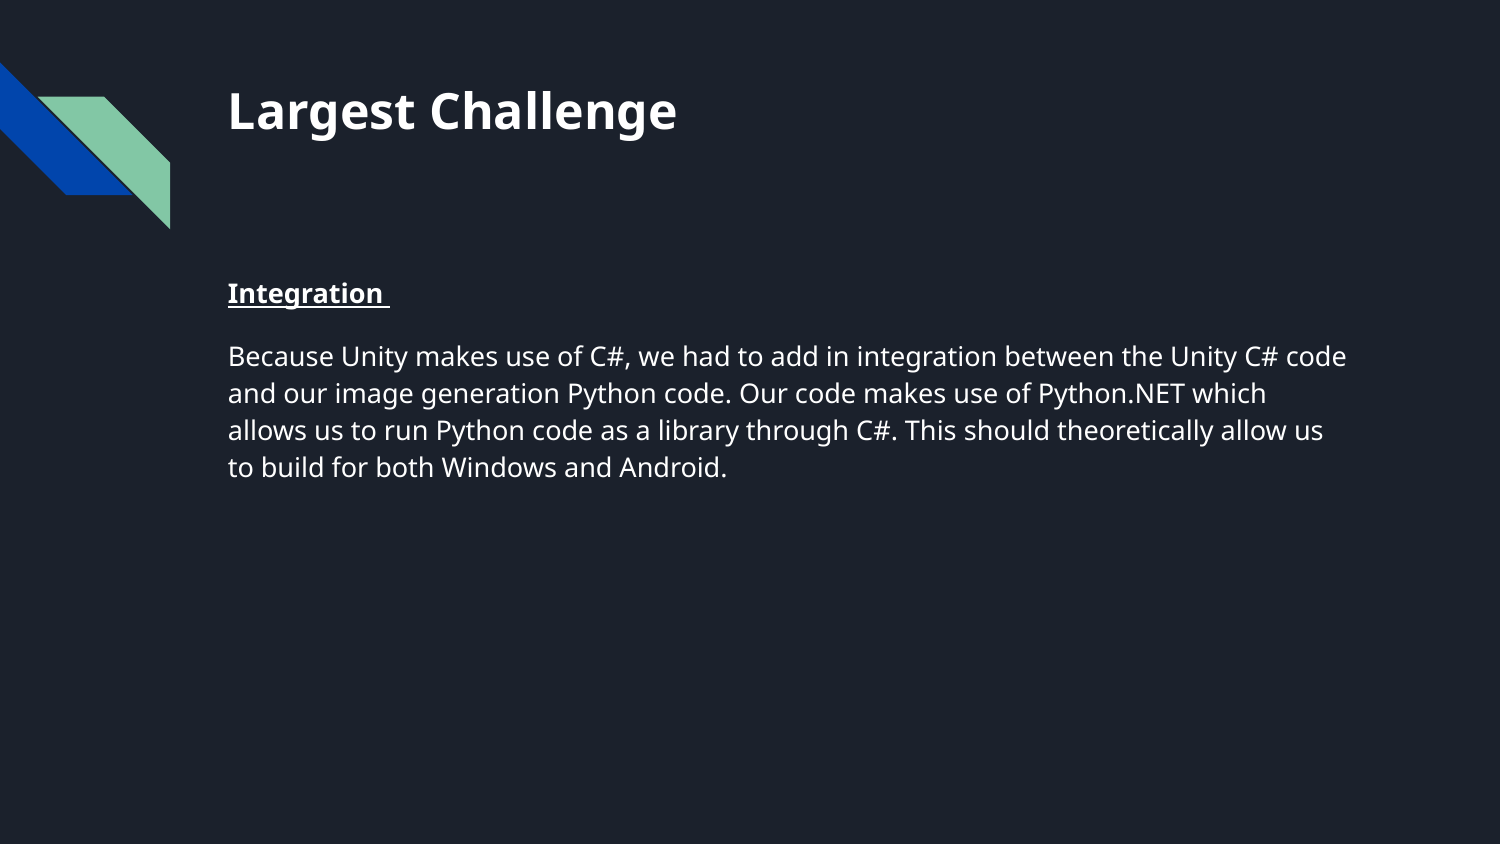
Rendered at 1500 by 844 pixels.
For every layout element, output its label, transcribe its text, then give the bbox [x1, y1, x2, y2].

title Largest Challenge [212, 64, 1368, 215]
list Integration Because Unity makes use of C#, we had to add in integration between the Unity C# code and our image generation Python code. Our code makes use of Python.NET which allows us to run Python code as a library through C#. This should theoretically allow us to build for both Windows and Android. [212, 257, 1368, 613]
